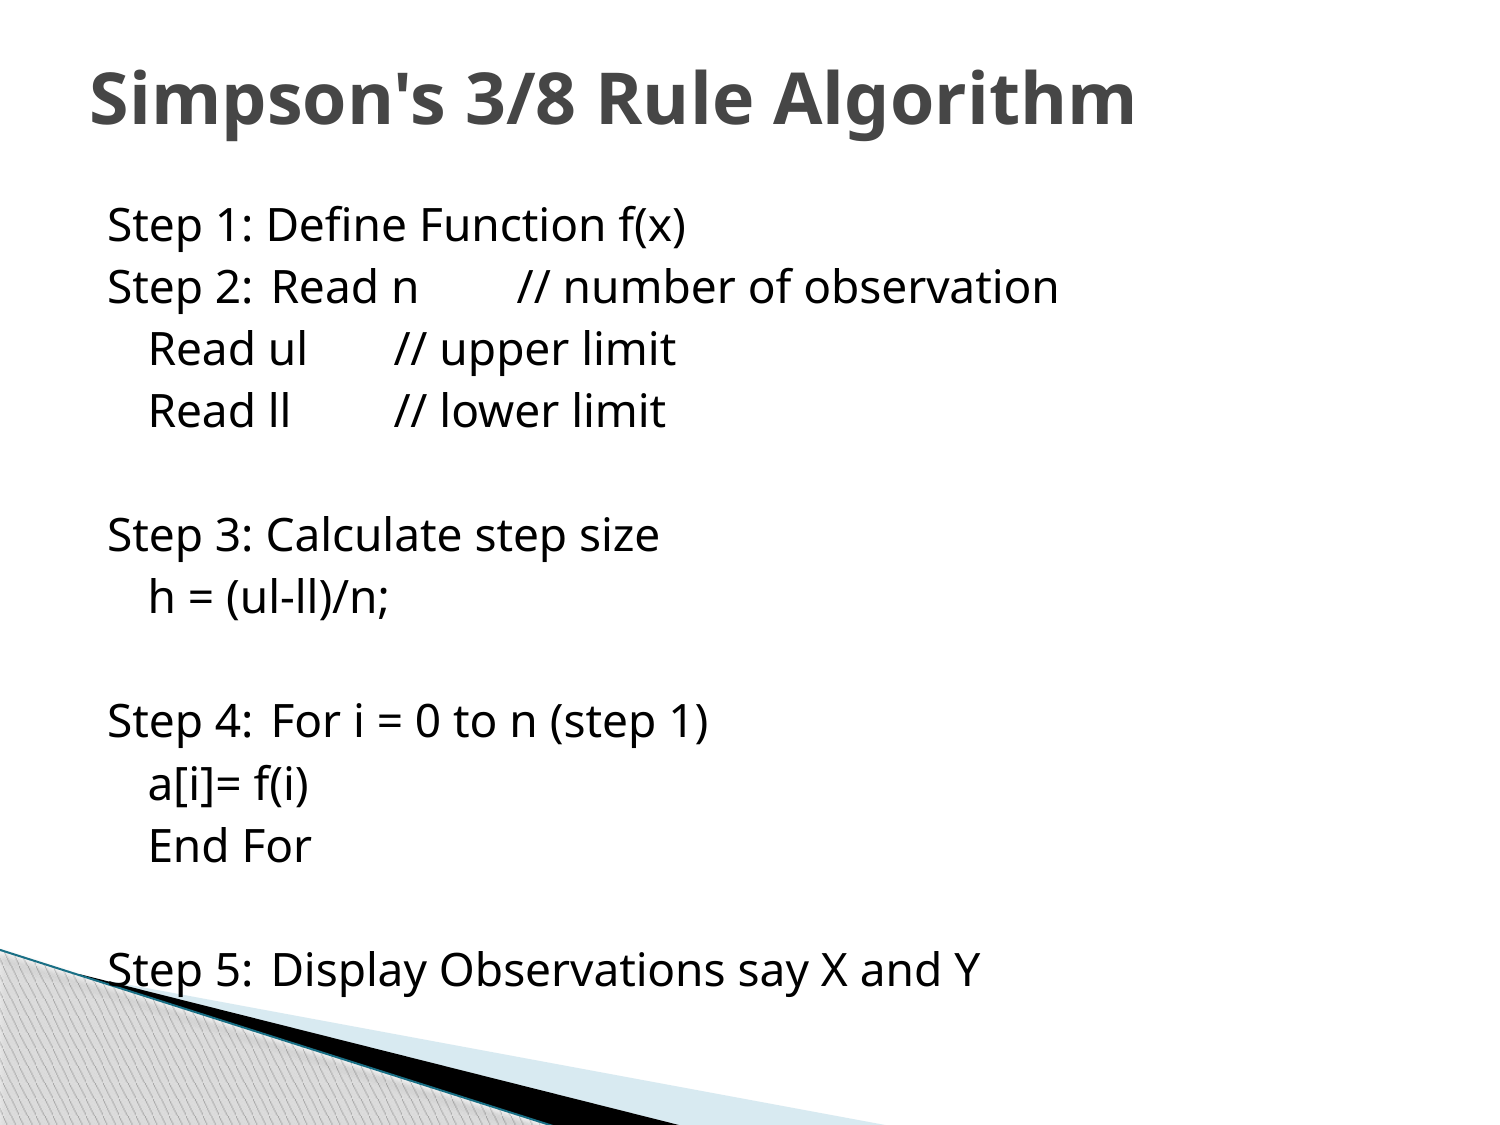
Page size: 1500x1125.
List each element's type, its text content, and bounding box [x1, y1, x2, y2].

list Step 1: Define Function f(x) Step 2: Read n // number of observation Read ul // upper limit Read ll // lower limit Step 3: Calculate step size h = (ul-ll)/n; Step 4: For i = 0 to n (step 1) a[i]= f(i) End For Step 5: Display Observations say X and Y [75, 233, 1425, 1005]
title Simpson's 3/8 Rule Algorithm [75, 45, 1425, 233]
